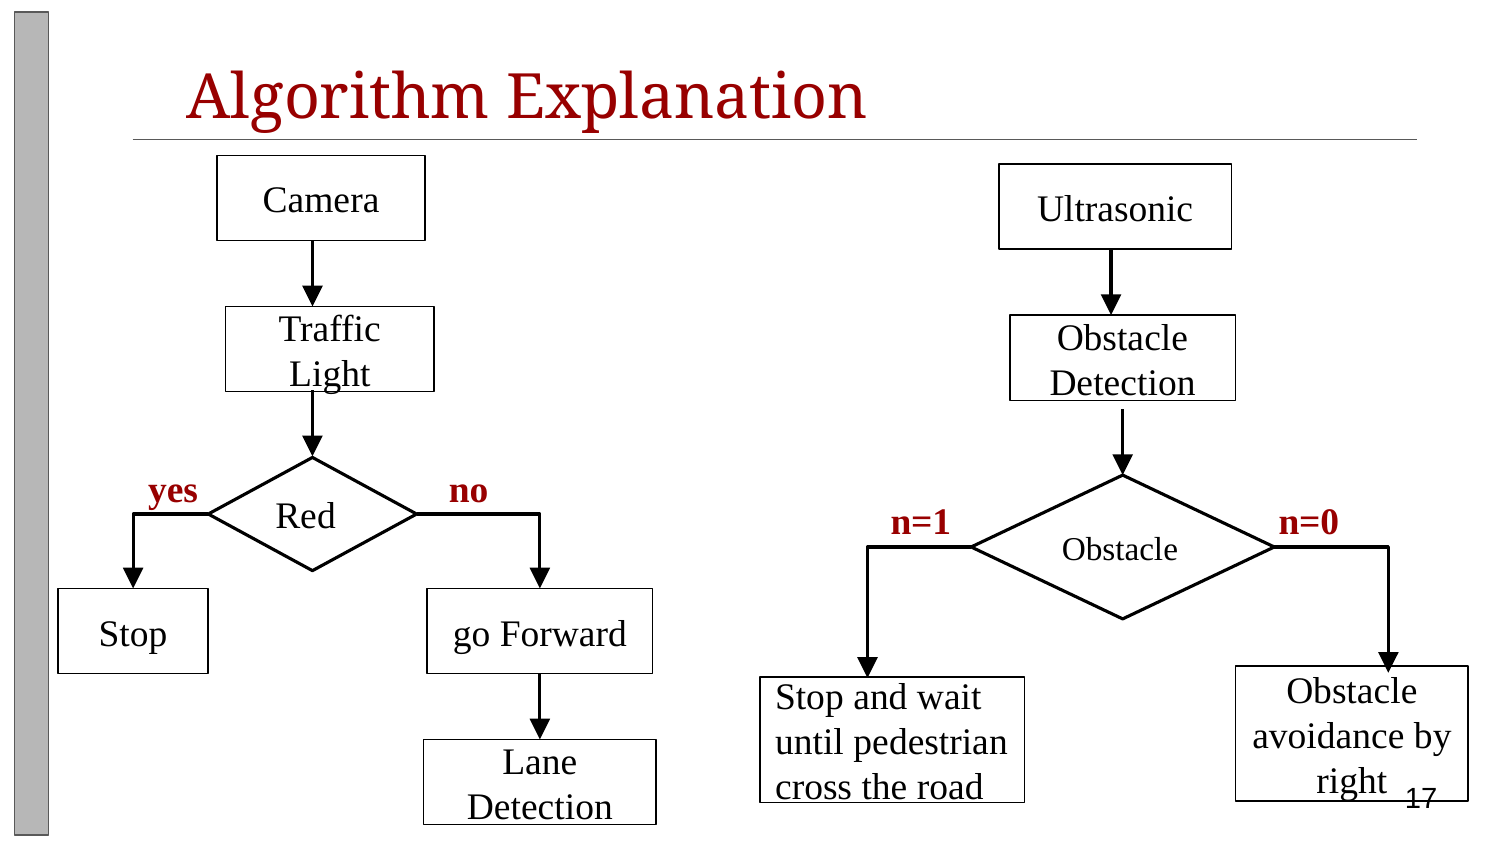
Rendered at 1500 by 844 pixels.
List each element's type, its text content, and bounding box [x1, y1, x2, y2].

text_box n=1 [875, 481, 999, 547]
text_box yes [133, 450, 257, 517]
text_box Lane Detection [423, 739, 657, 825]
slide_number 17 [1389, 764, 1480, 830]
text_box Ultrasonic [998, 164, 1232, 250]
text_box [416, 513, 541, 589]
text_box go Forward [427, 588, 653, 674]
text_box [14, 11, 49, 835]
text_box n=0 [1263, 481, 1399, 547]
text_box Red [213, 458, 415, 571]
text_box Stop and wait until pedestrian cross the road [760, 676, 1025, 803]
text_box Obstacle [973, 476, 1273, 619]
text_box Traffic Light [225, 306, 434, 392]
text_box Obstacle Detection [1009, 315, 1236, 401]
text_box Obstacle avoidance by right [1235, 665, 1469, 802]
text_box Algorithm Explanation [171, 147, 1112, 203]
text_box Stop [57, 588, 209, 674]
text_box Algorithm Explanation [171, 40, 1112, 138]
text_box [132, 513, 209, 589]
text_box Camera [216, 155, 426, 241]
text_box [1274, 546, 1389, 673]
text_box no [433, 450, 540, 504]
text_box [867, 546, 972, 679]
